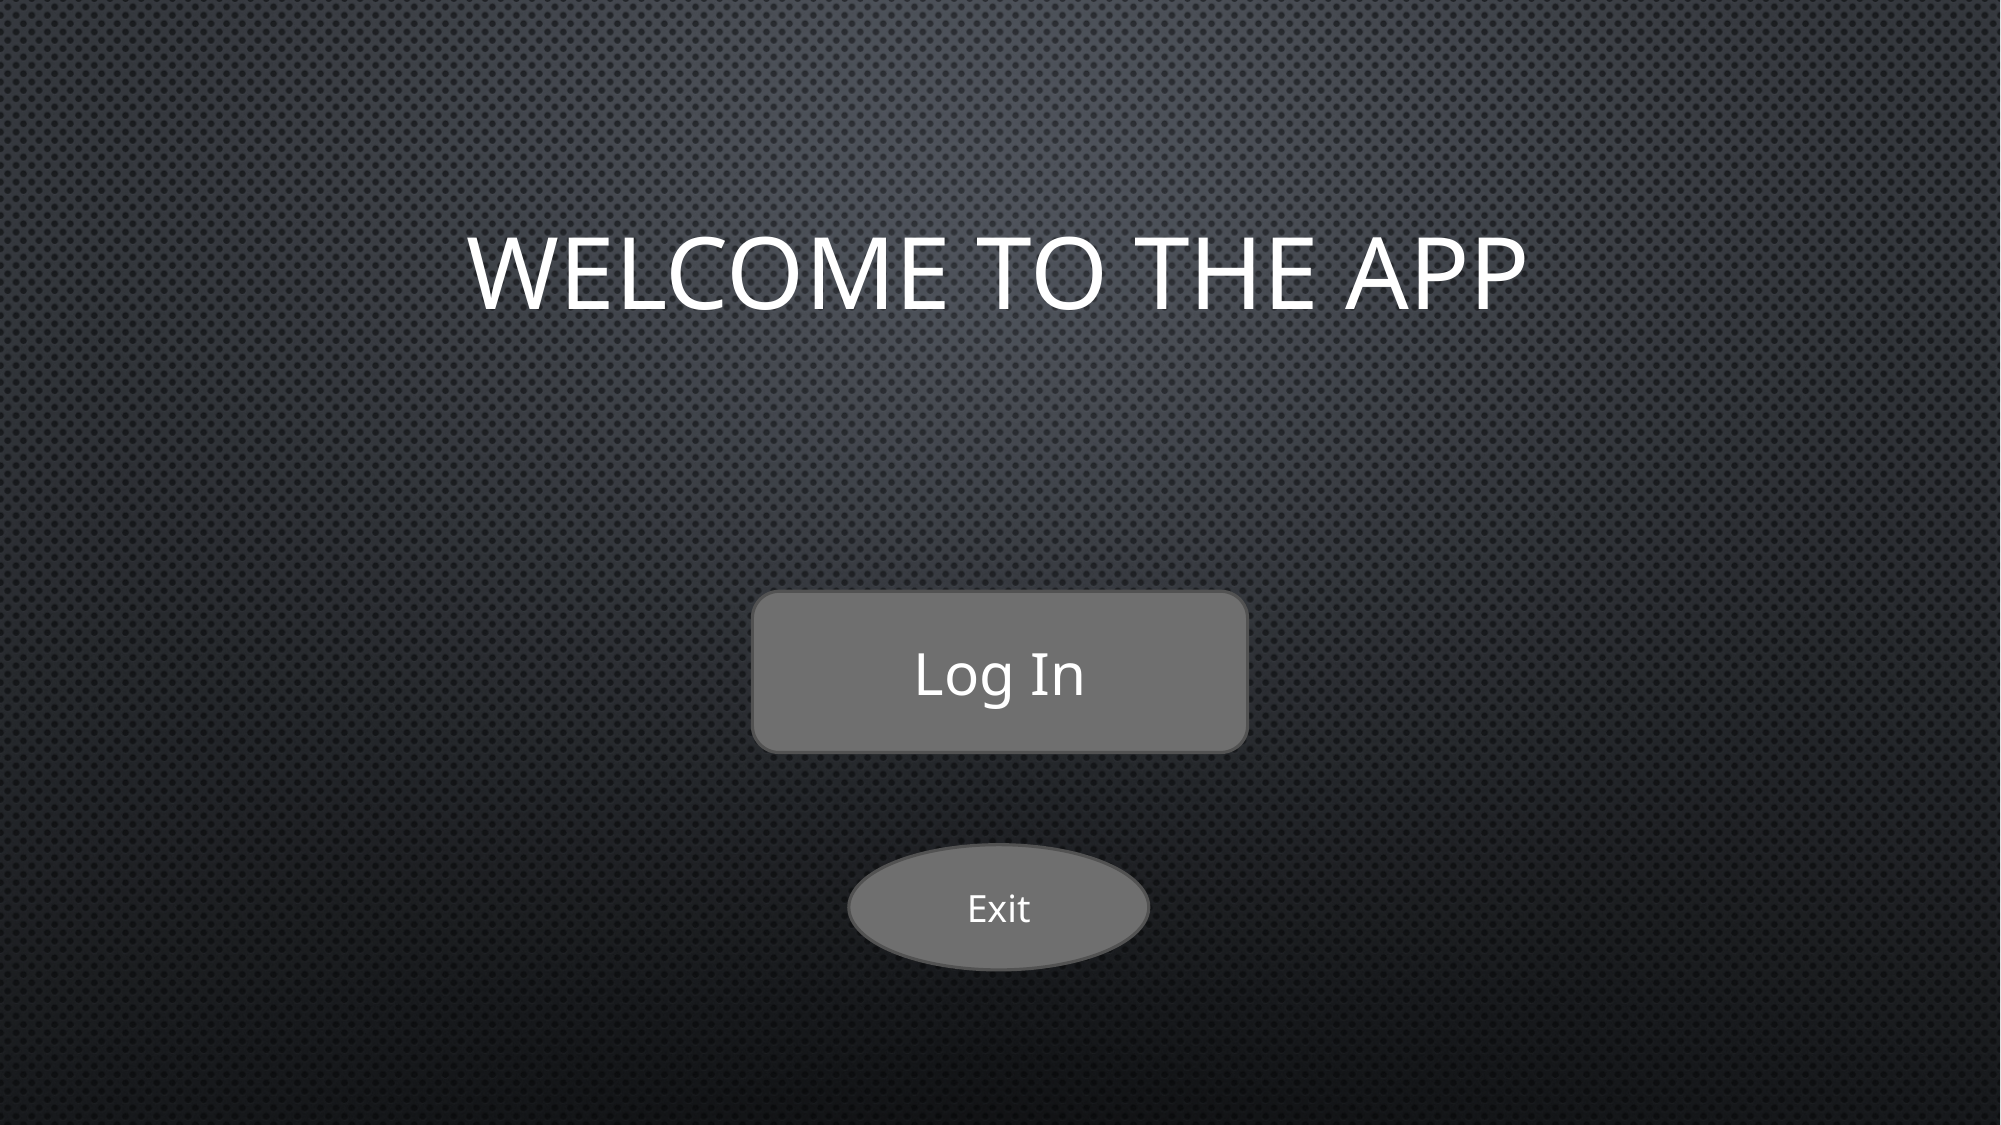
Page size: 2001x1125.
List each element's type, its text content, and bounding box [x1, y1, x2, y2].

title Welcome to the app [287, 103, 1711, 338]
text_box Log In [750, 589, 1250, 755]
text_box Exit [847, 843, 1151, 972]
